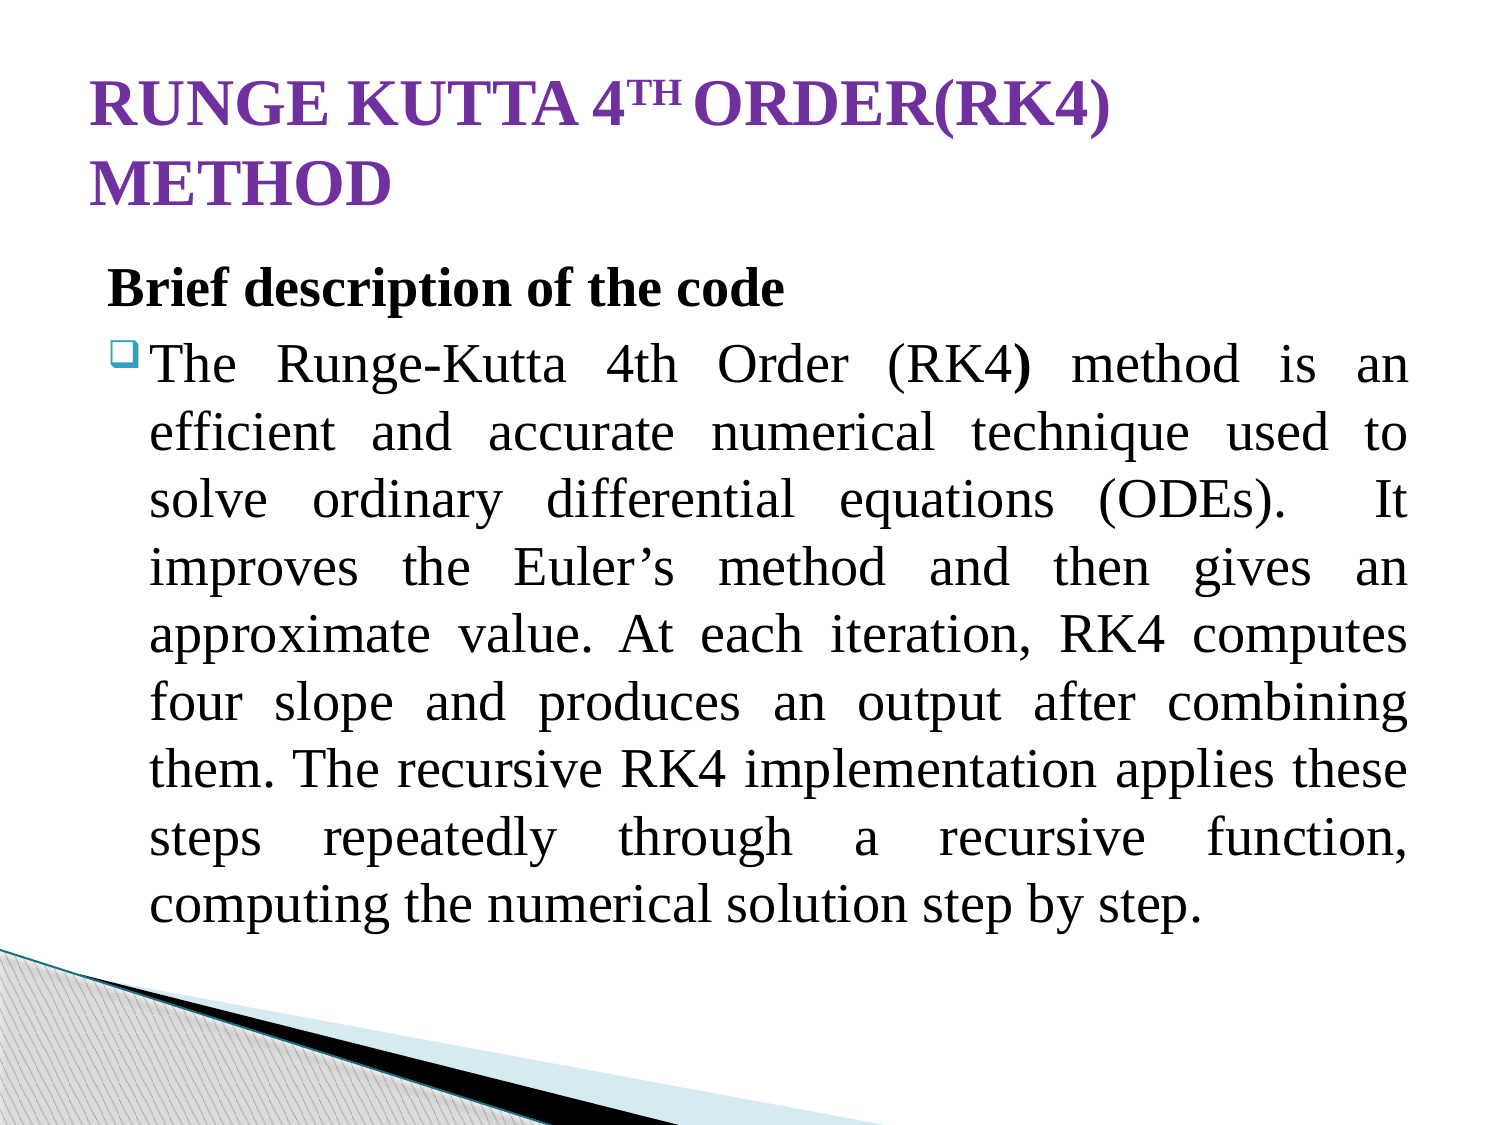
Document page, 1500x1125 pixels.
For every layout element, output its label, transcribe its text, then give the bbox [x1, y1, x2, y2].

title RUNGE KUTTA 4TH ORDER(RK4) METHOD [75, 45, 1425, 233]
list Brief description of the code The Runge-Kutta 4th Order (RK4) method is an efficient and accurate numerical technique used to solve ordinary differential equations (ODEs). It improves the Euler’s method and then gives an approximate value. At each iteration, RK4 computes four slope and produces an output after combining them. The recursive RK4 implementation applies these steps repeatedly through a recursive function, computing the numerical solution step by step. [75, 243, 1425, 986]
